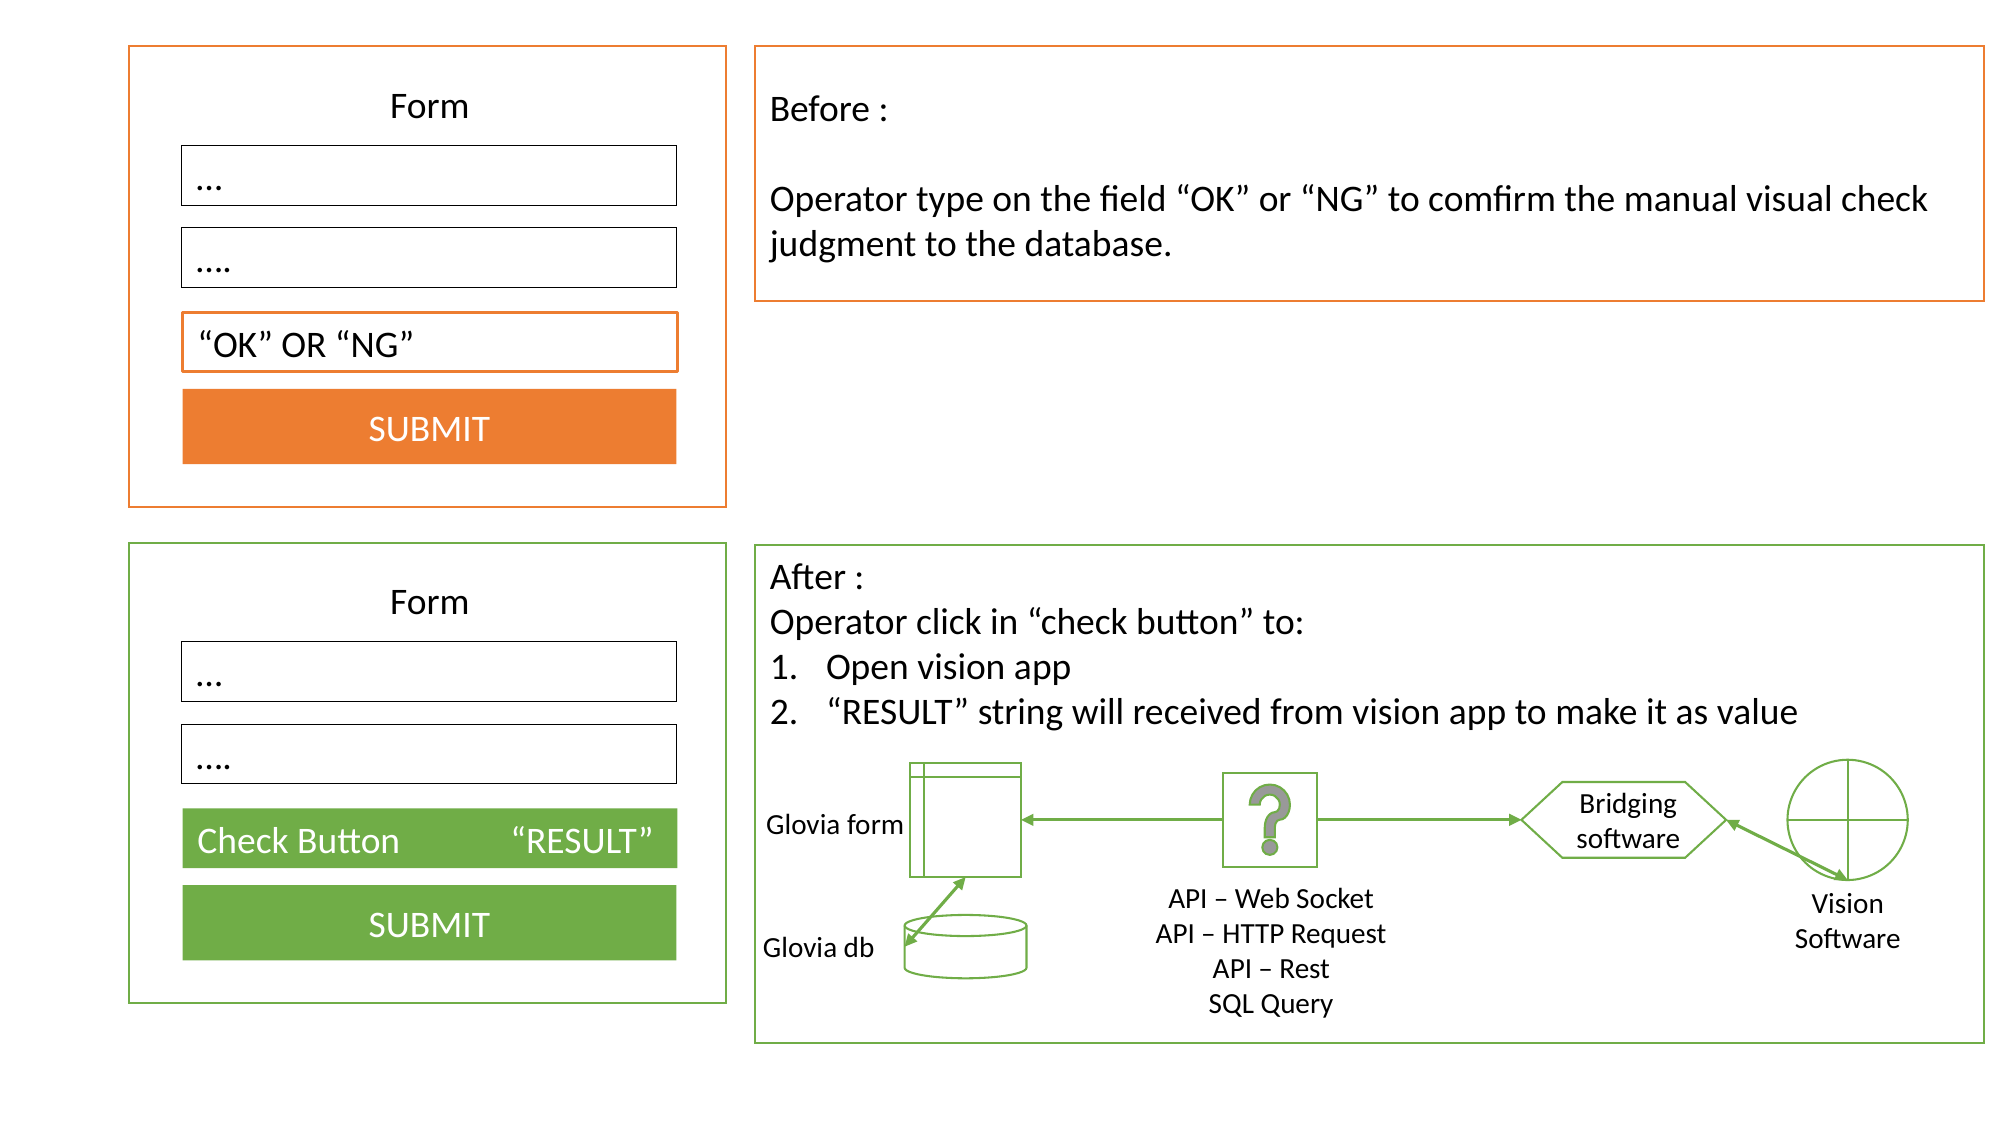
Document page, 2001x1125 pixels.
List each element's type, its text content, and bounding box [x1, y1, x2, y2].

text_box [1695, 789, 1727, 851]
text_box Form [375, 569, 485, 630]
text_box [128, 45, 727, 508]
text_box SUBMIT [182, 388, 677, 465]
text_box Glovia form [751, 798, 920, 848]
text_box [903, 913, 1028, 980]
text_box SUBMIT [182, 884, 677, 962]
text_box …. [181, 227, 677, 288]
text_box …. [181, 724, 677, 784]
text_box Glovia db [748, 921, 890, 972]
text_box API – Web Socket API – HTTP Request API – Rest SQL Query [1140, 872, 1402, 1027]
text_box … [181, 145, 677, 206]
text_box Bridging software [1561, 776, 1695, 862]
text_box “OK” OR “NG” [182, 312, 678, 372]
text_box [128, 542, 727, 1004]
text_box Vision Software [1779, 877, 1916, 962]
text_box [1222, 772, 1318, 819]
text_box … [181, 641, 677, 702]
text_box [909, 762, 1022, 878]
text_box Before : Operator type on the field “OK” or “NG” to comfirm the manual visual check judgment to the database. [754, 45, 1985, 302]
text_box [1222, 820, 1318, 868]
text_box [1786, 758, 1909, 877]
text_box [1520, 781, 1561, 858]
text_box After : Operator click in “check button” to: Open vision app “RESULT” string will received from vision app to make it as value [754, 544, 1985, 1044]
text_box Check Button “RESULT” [182, 808, 678, 869]
text_box Form [375, 73, 485, 134]
